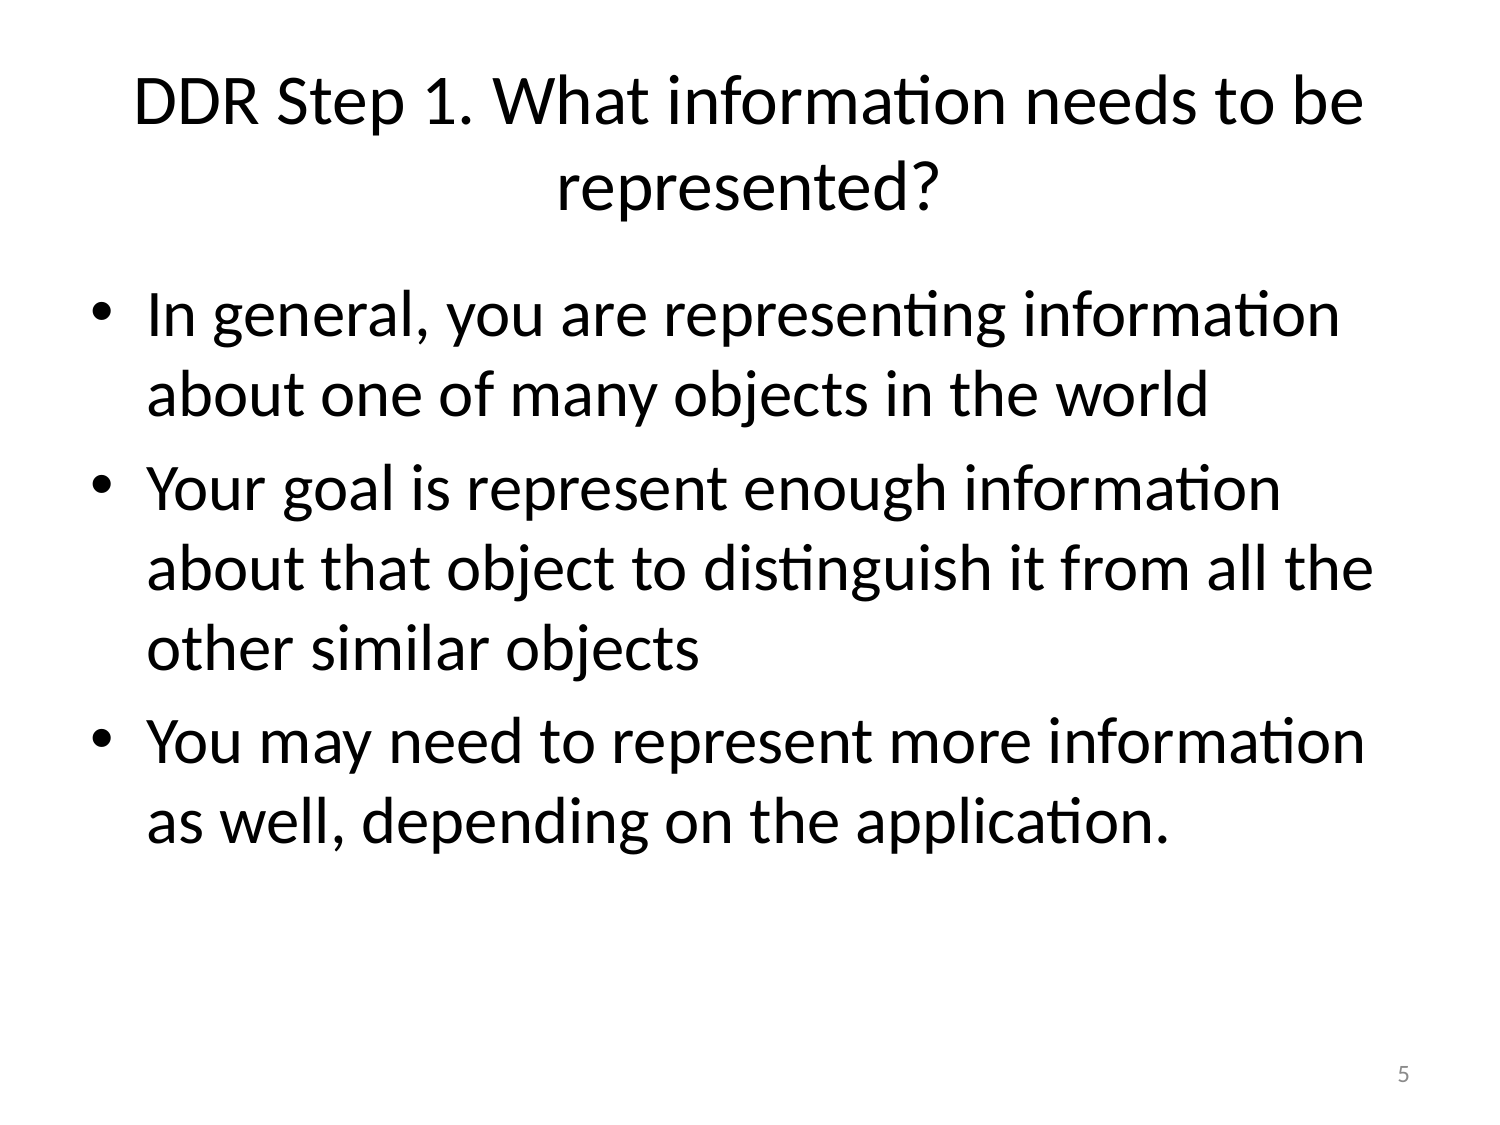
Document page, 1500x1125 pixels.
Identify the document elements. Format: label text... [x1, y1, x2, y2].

slide_number 5 [1074, 1042, 1425, 1103]
title DDR Step 1. What information needs to be represented? [75, 45, 1425, 233]
list In general, you are representing information about one of many objects in the world Your goal is represent enough information about that object to distinguish it from all the other similar objects You may need to represent more information as well, depending on the application. [75, 262, 1425, 1005]
